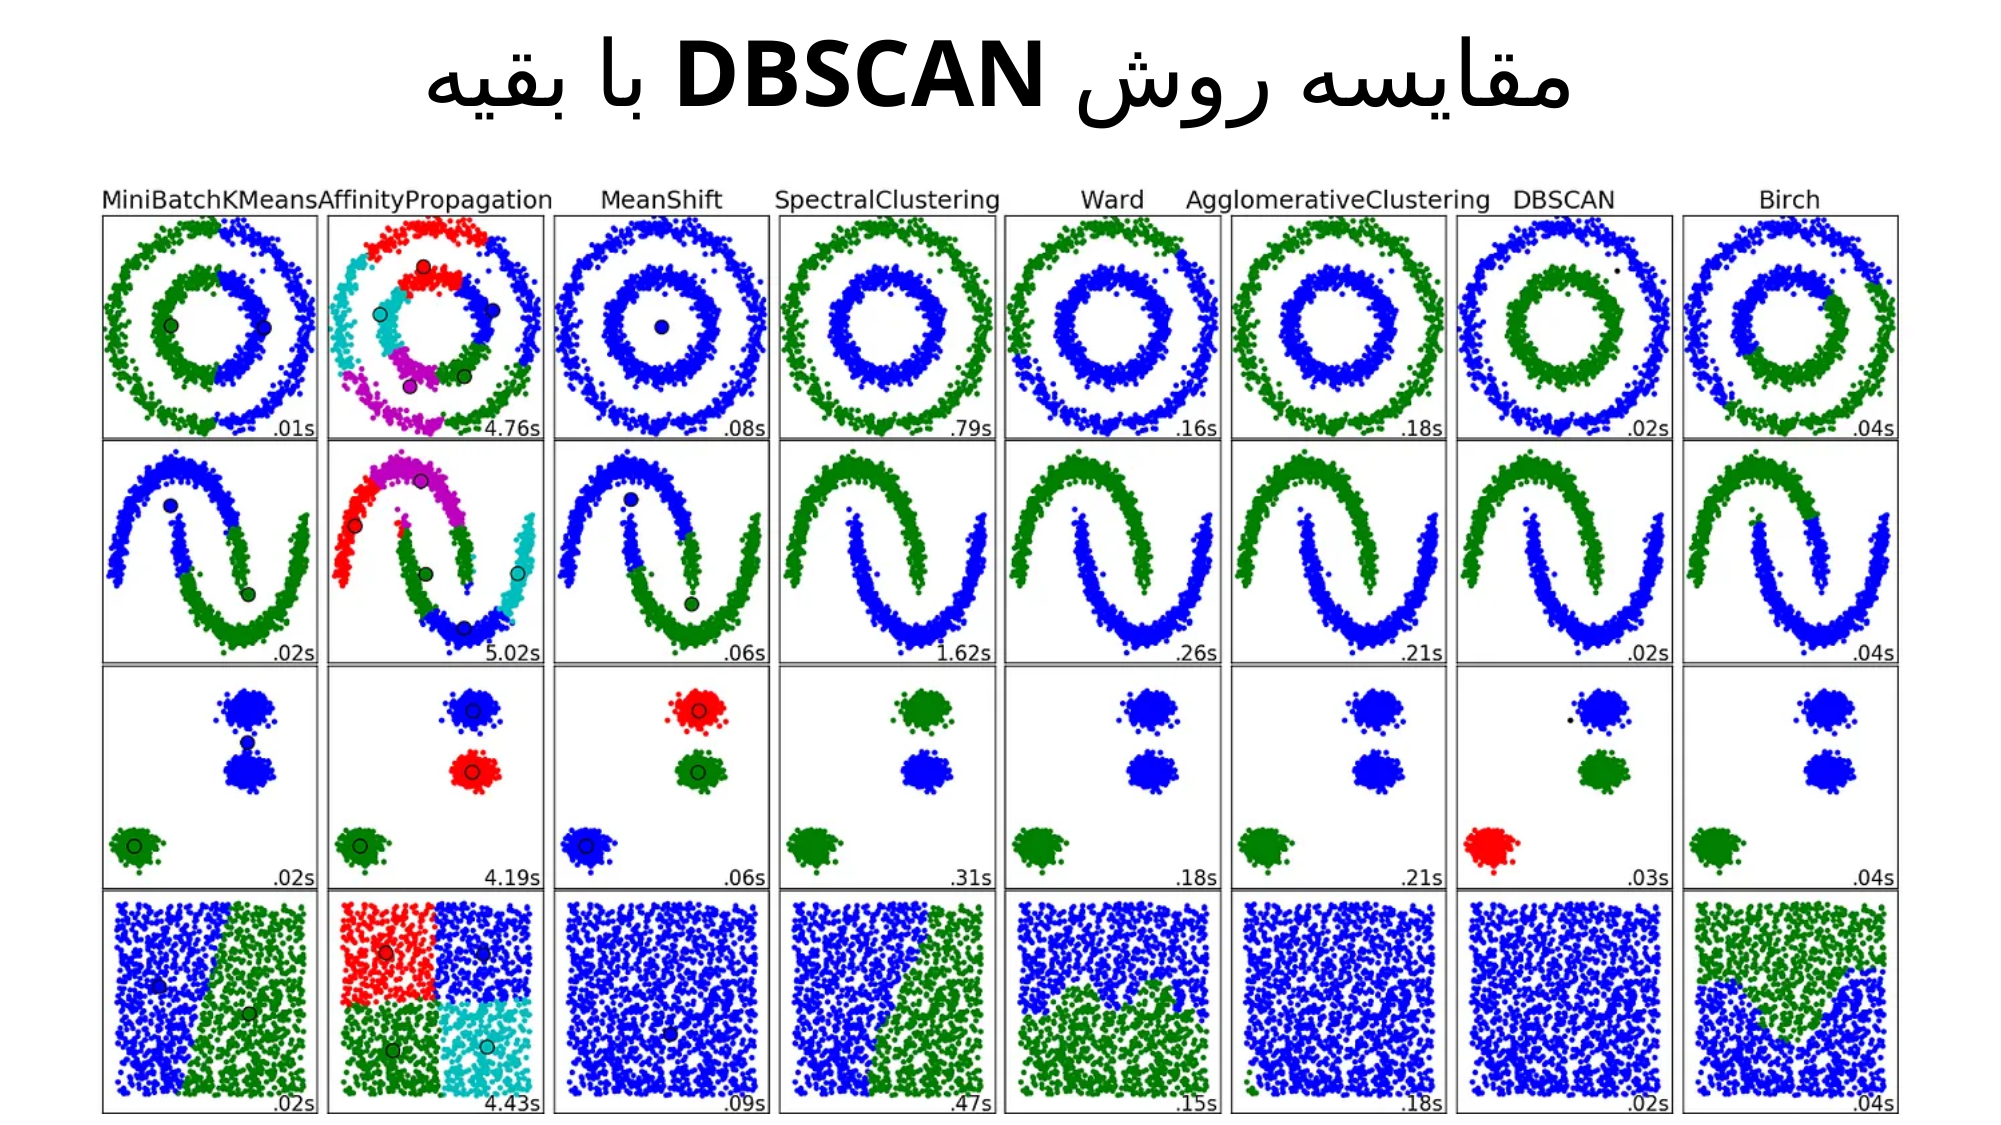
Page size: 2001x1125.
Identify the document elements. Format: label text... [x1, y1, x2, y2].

title مقایسه روش DBSCAN با بقیه [137, 0, 1863, 153]
picture [65, 178, 1935, 1114]
